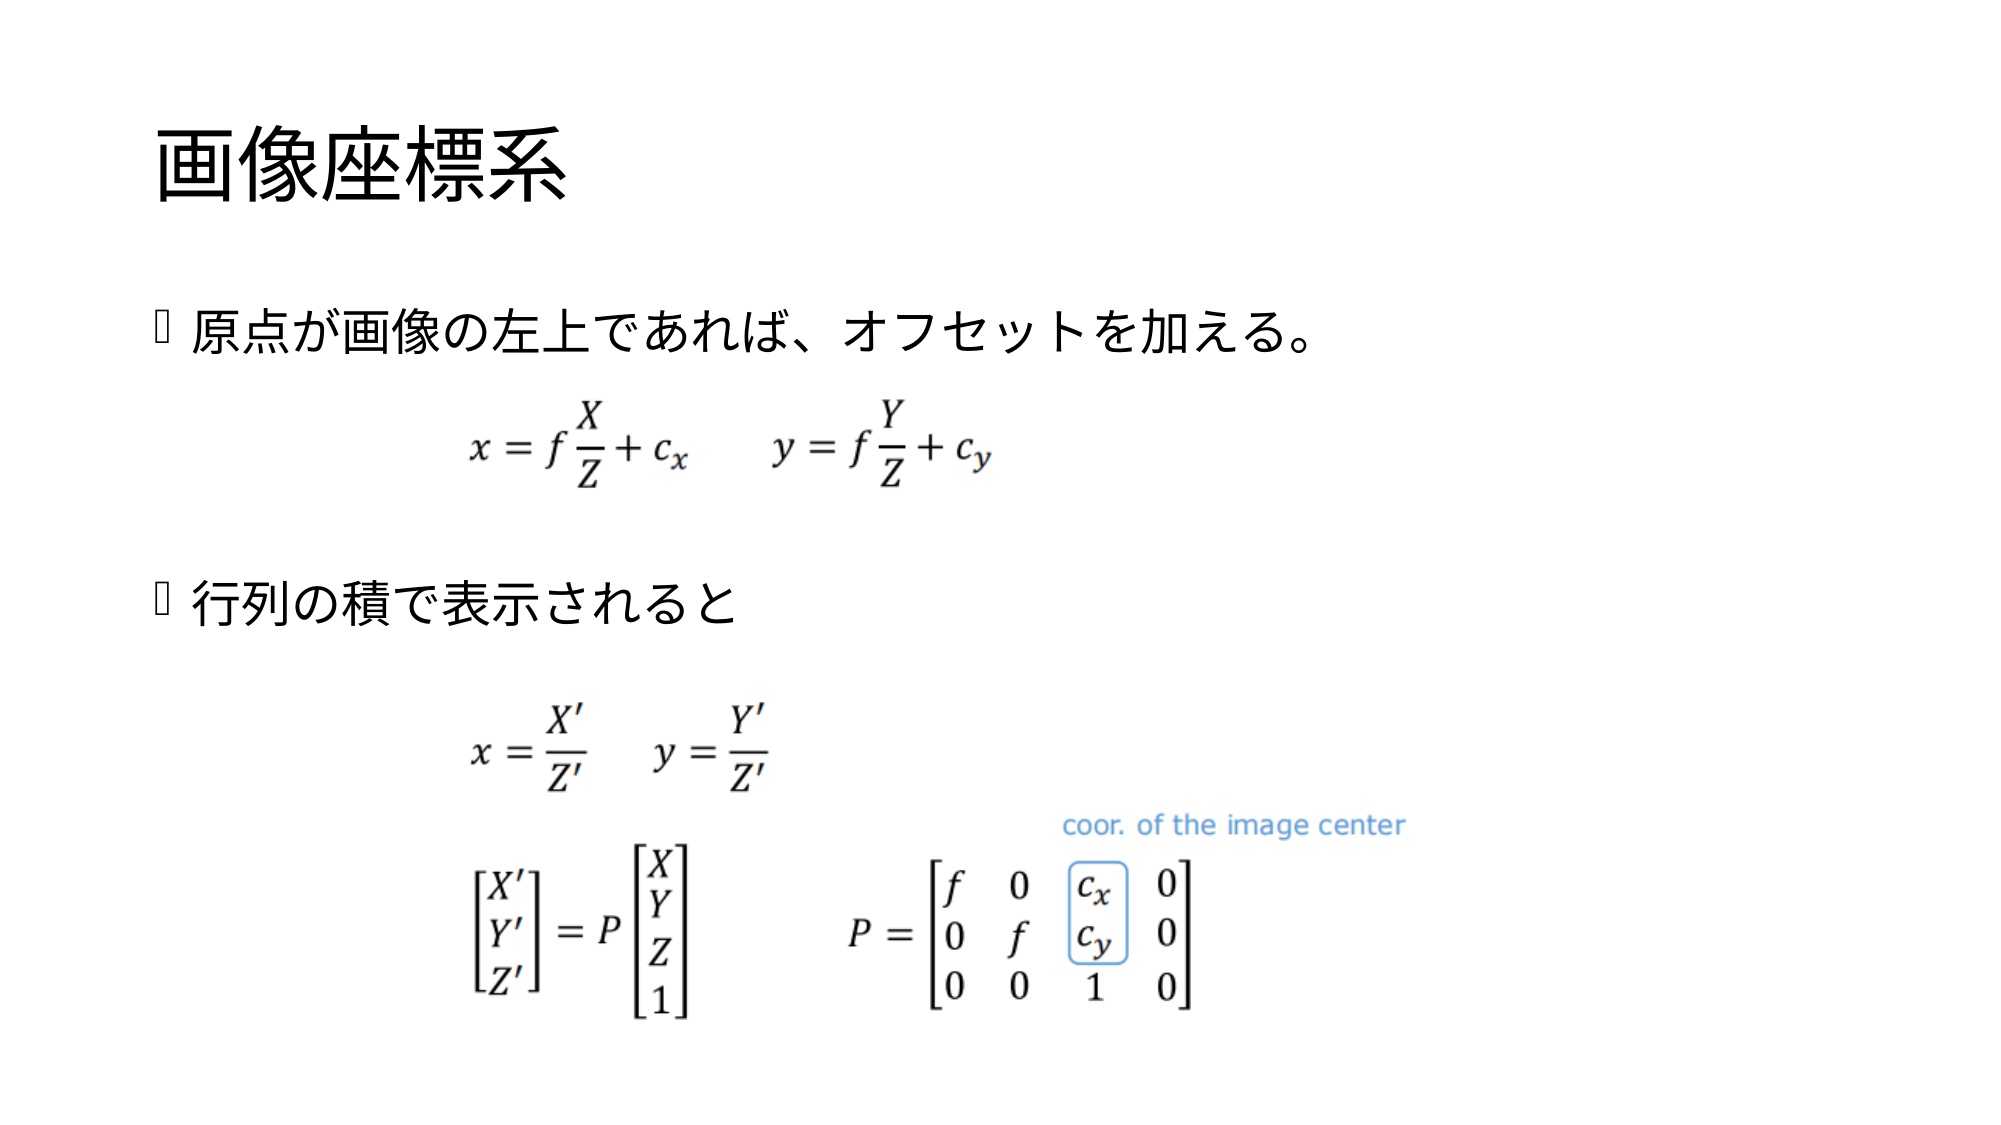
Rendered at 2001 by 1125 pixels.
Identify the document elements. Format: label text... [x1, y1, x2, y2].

picture [439, 673, 1411, 1054]
title 画像座標系 [138, 60, 1864, 278]
picture [439, 384, 1020, 518]
list 原点が画像の左上であれば、オフセットを加える。 行列の積で表示されると [138, 299, 1864, 1014]
